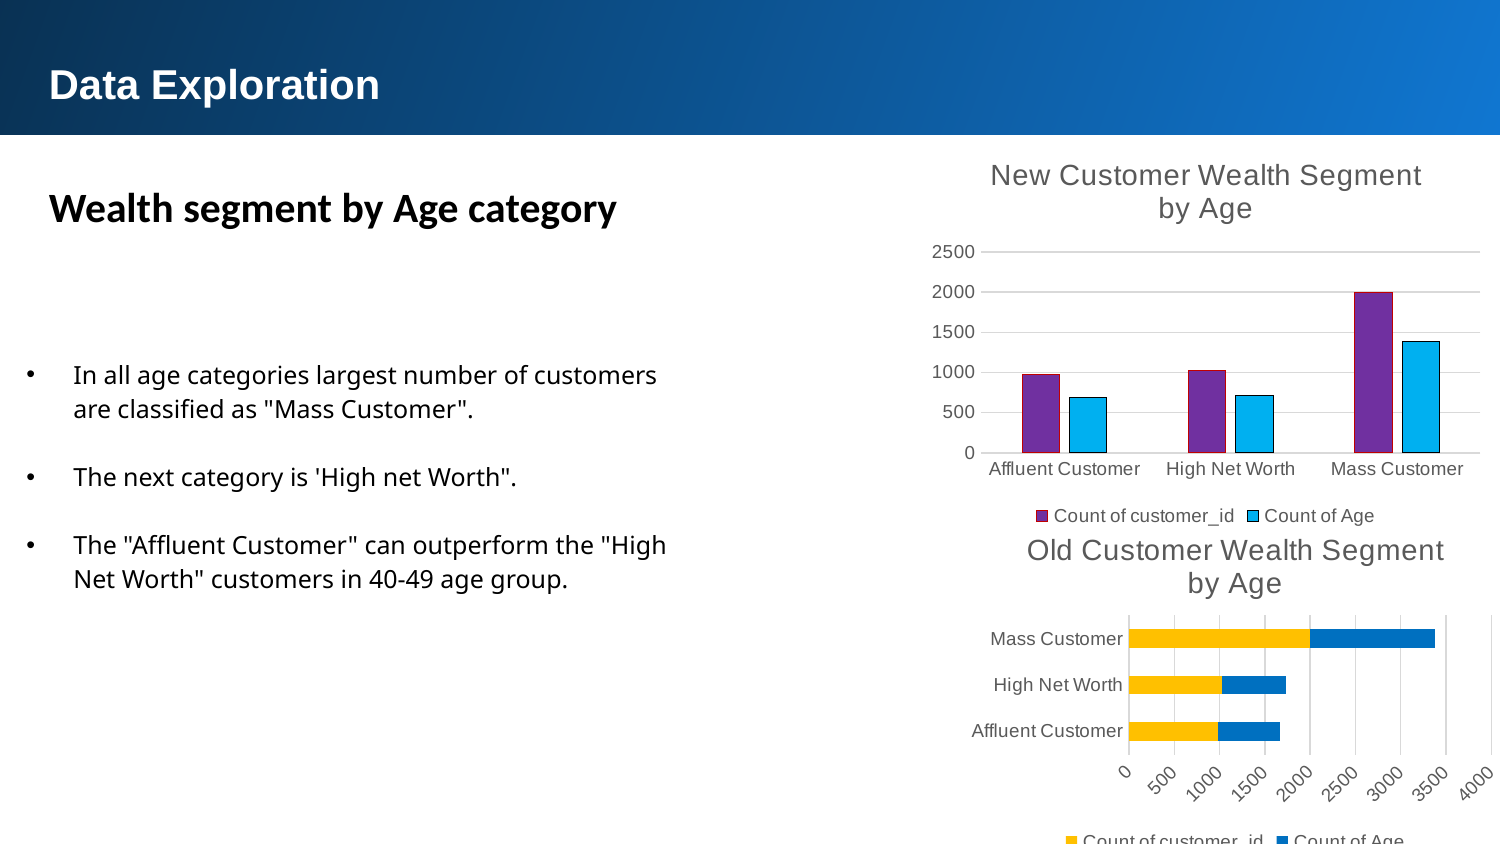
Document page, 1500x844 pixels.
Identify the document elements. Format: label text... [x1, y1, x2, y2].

text_box Data Exploration [33, 43, 1439, 124]
text_box [0, 0, 1500, 135]
text_box In all age categories largest number of customers are classified as "Mass Customer". The next category is 'High net Worth". The "Affluent Customer" can outperform the "High Net Worth" customers in 40-49 age group. [11, 275, 690, 609]
text_box Wealth segment by Age category [33, 158, 914, 246]
chart [920, 133, 1500, 844]
